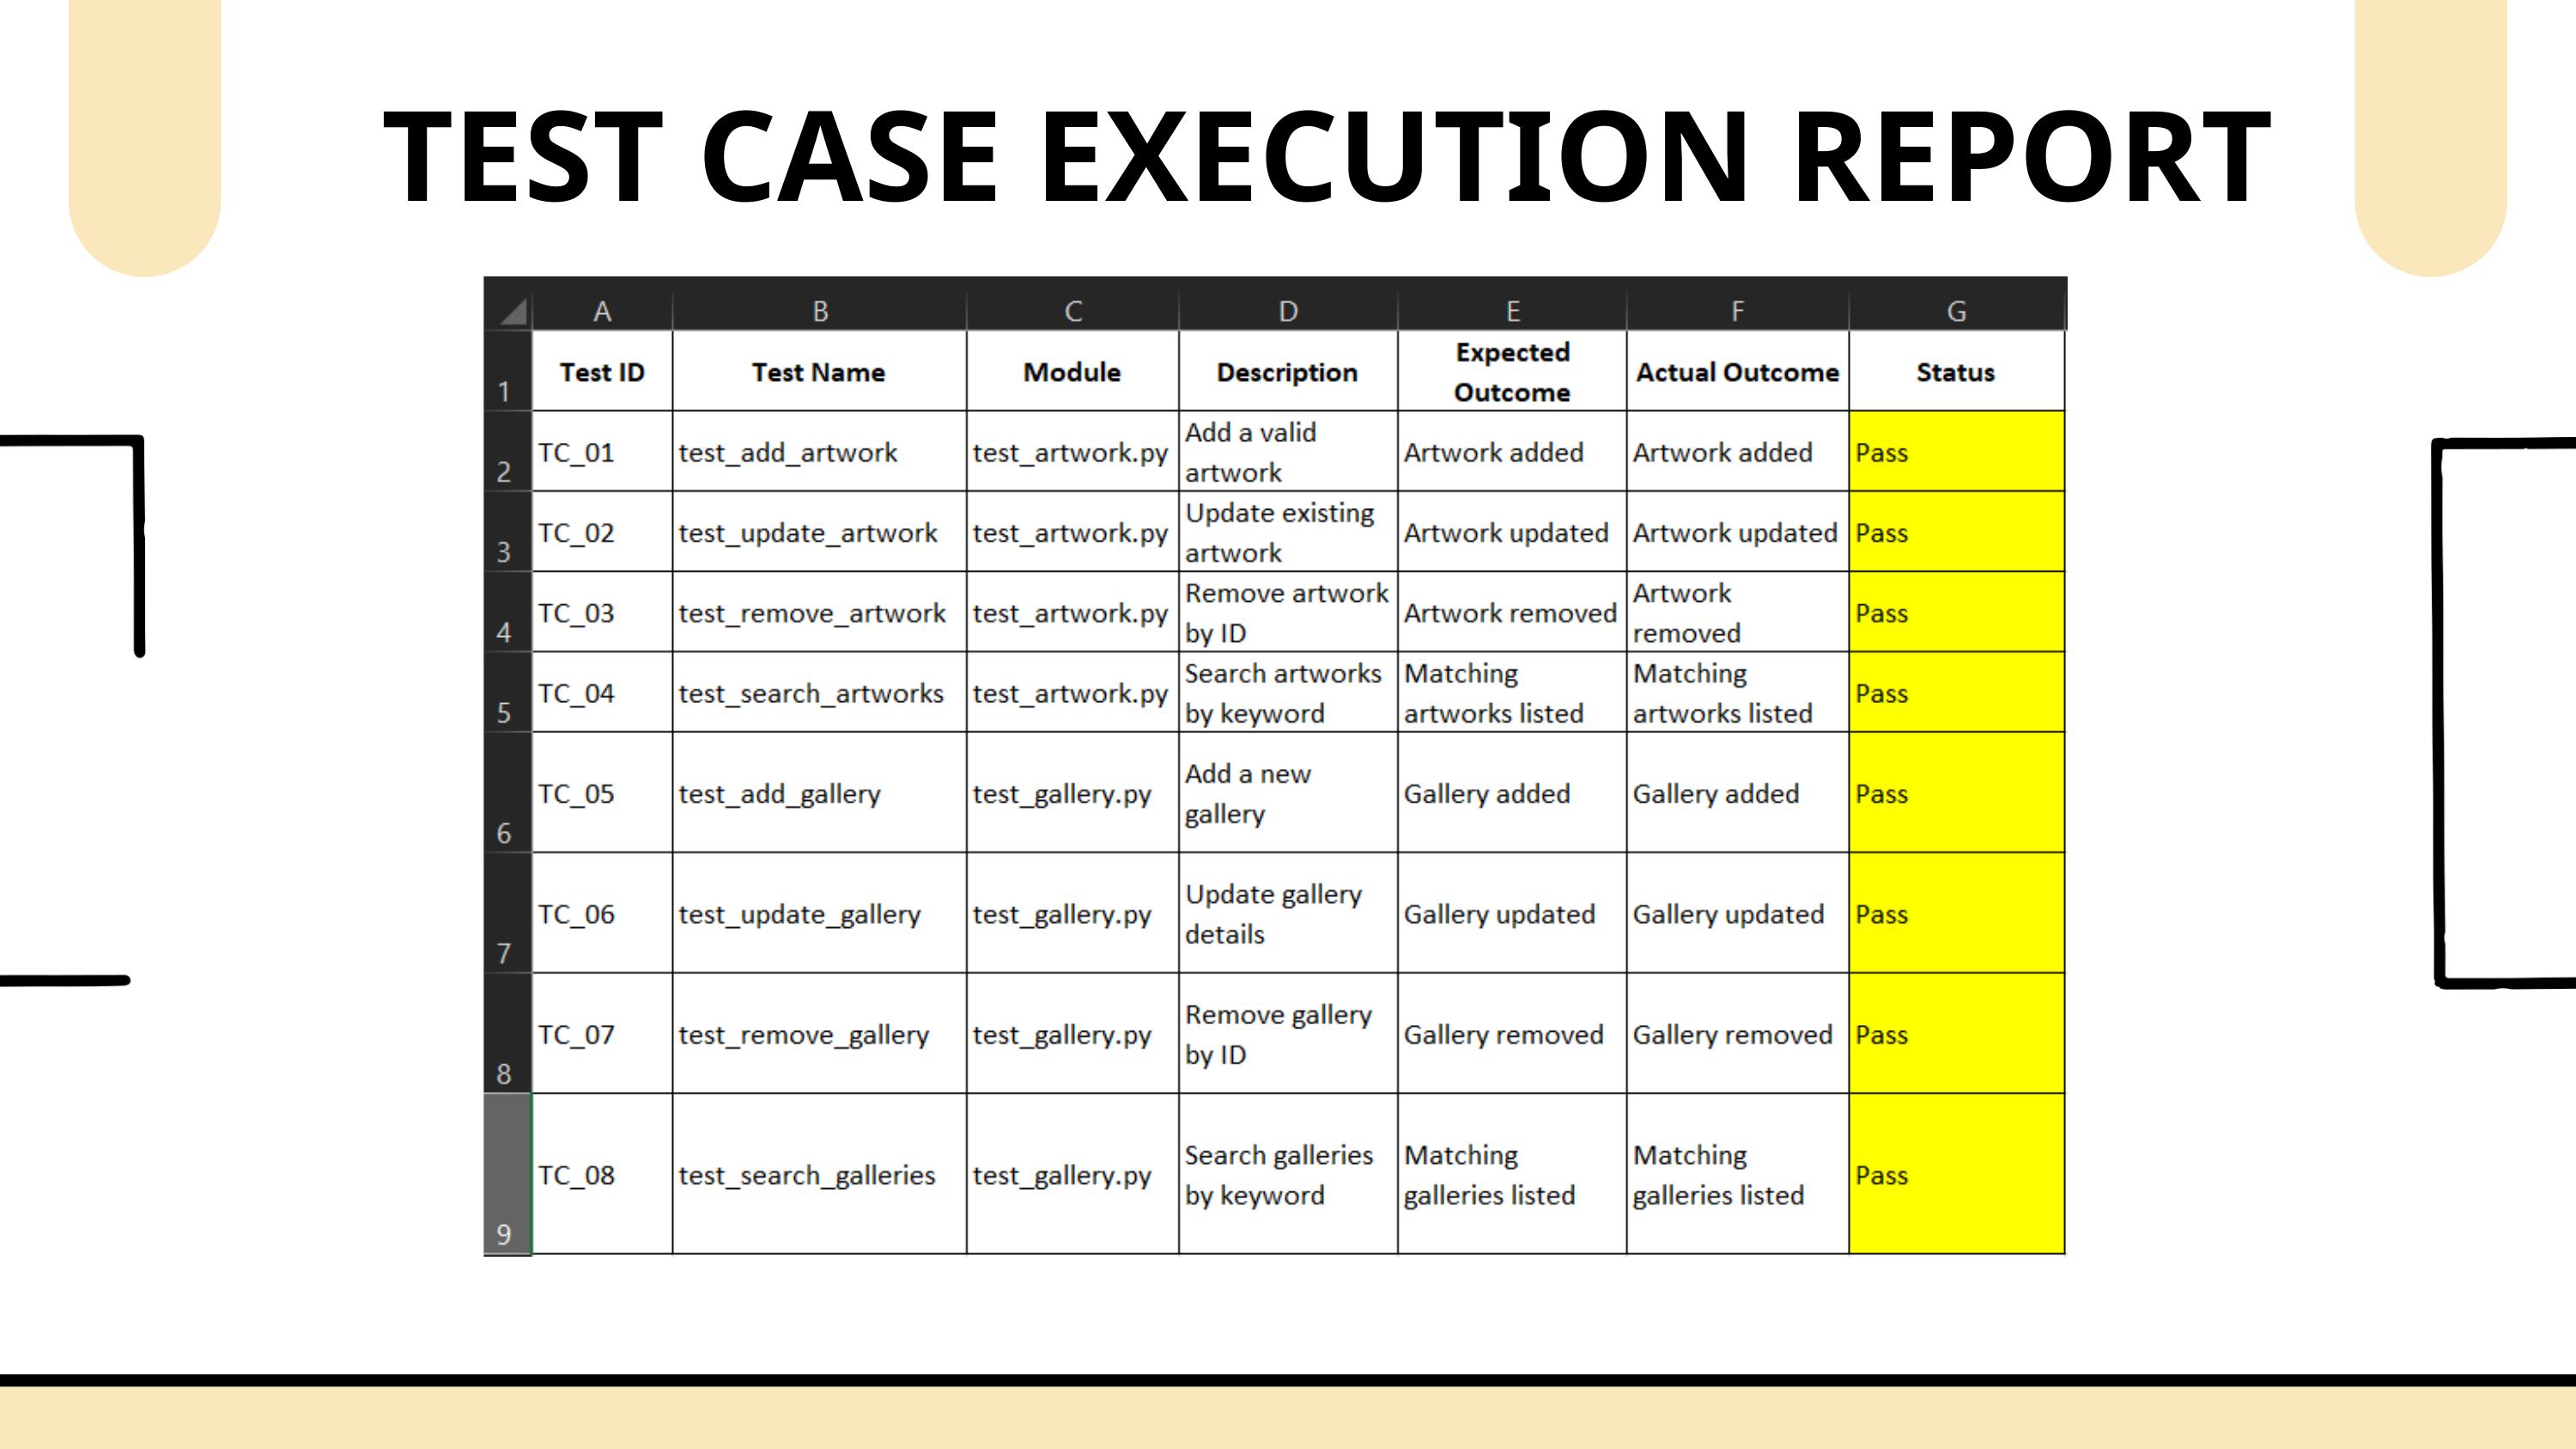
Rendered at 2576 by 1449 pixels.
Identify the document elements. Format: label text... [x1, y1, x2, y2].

text_box [0, 434, 146, 990]
text_box [2431, 434, 2576, 990]
text_box TEST CASE EXECUTION REPORT [350, 51, 2306, 227]
text_box [483, 276, 2068, 1257]
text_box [2354, 0, 2508, 277]
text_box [0, 1379, 2576, 1449]
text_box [68, 0, 222, 277]
